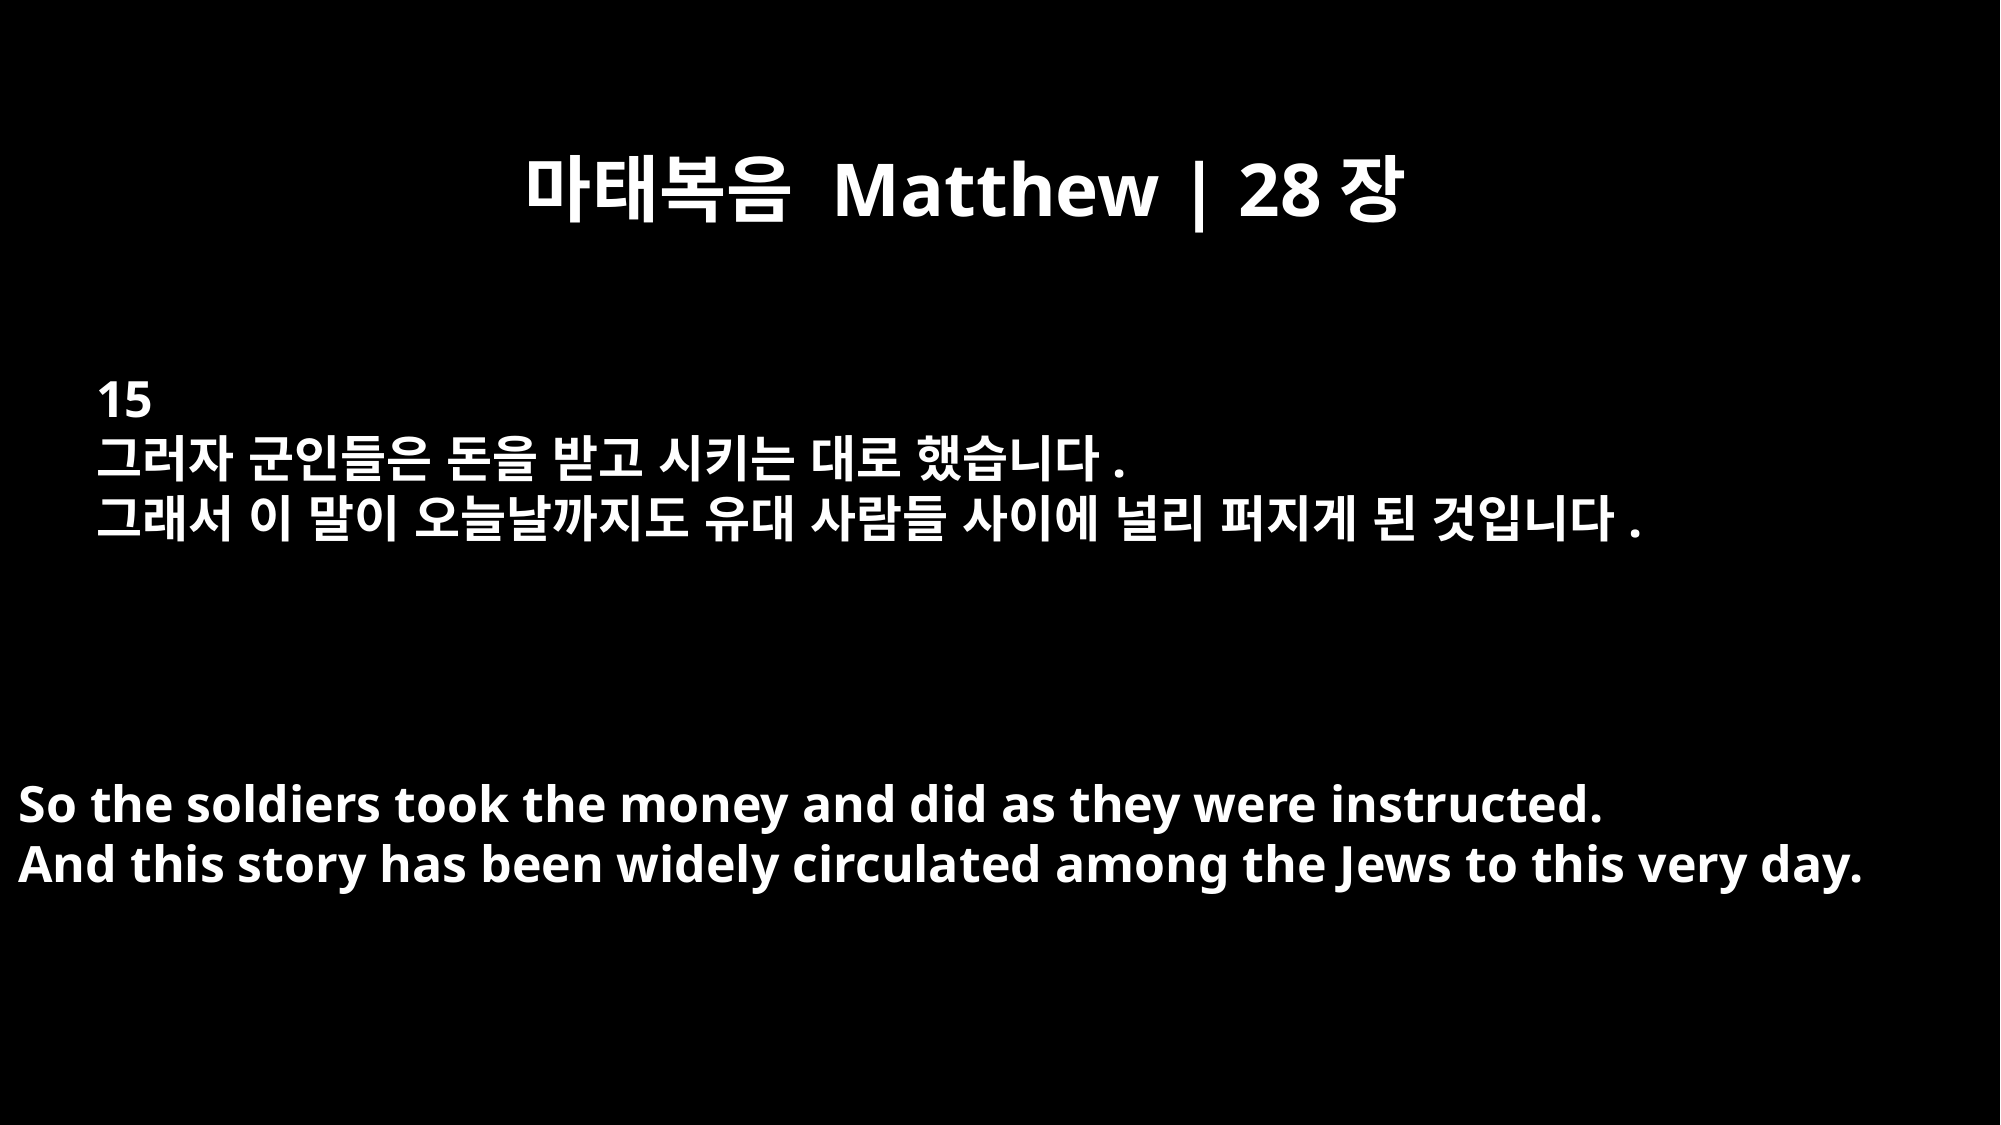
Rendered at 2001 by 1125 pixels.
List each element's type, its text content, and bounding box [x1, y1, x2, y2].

text_box 마태복음 Matthew | 28장 [510, 136, 1422, 239]
text_box 15 그러자 군인들은 돈을 받고 시키는 대로 했습니다. 그래서 이 말이 오늘날까지도 유대 사람들 사이에 널리 퍼지게 된 것입니다. [81, 359, 1658, 555]
text_box So the soldiers took the money and did as they were instructed. And this story has been widely circulated among the Jews to this very day. [3, 764, 1880, 900]
